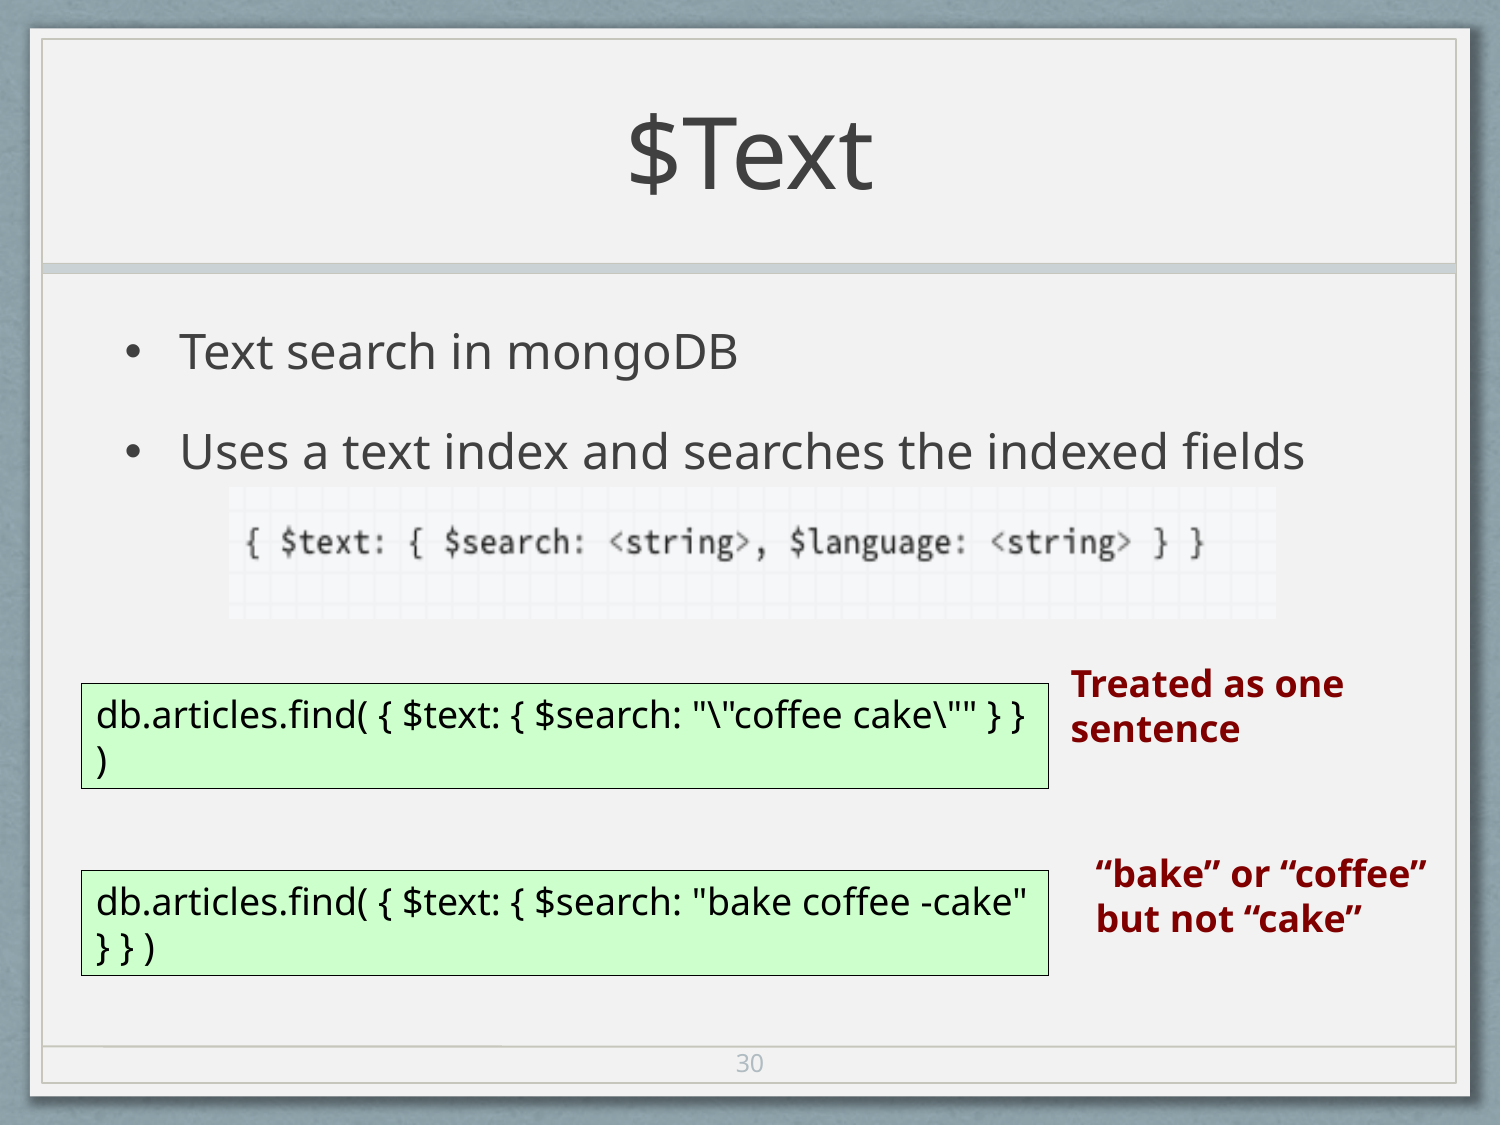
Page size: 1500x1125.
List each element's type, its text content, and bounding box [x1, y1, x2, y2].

slide_number 30 [687, 1042, 813, 1088]
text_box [80, 842, 1457, 950]
picture [229, 487, 1276, 620]
list Text search in mongoDB Uses a text index and searches the indexed fields [109, 313, 1353, 488]
text_box db.articles.find( { $text: { $search: "\"coffee cake\"" } } ) [81, 683, 1049, 789]
title $Text [147, 40, 1353, 260]
text_box Treated as one sentence [1055, 652, 1366, 757]
